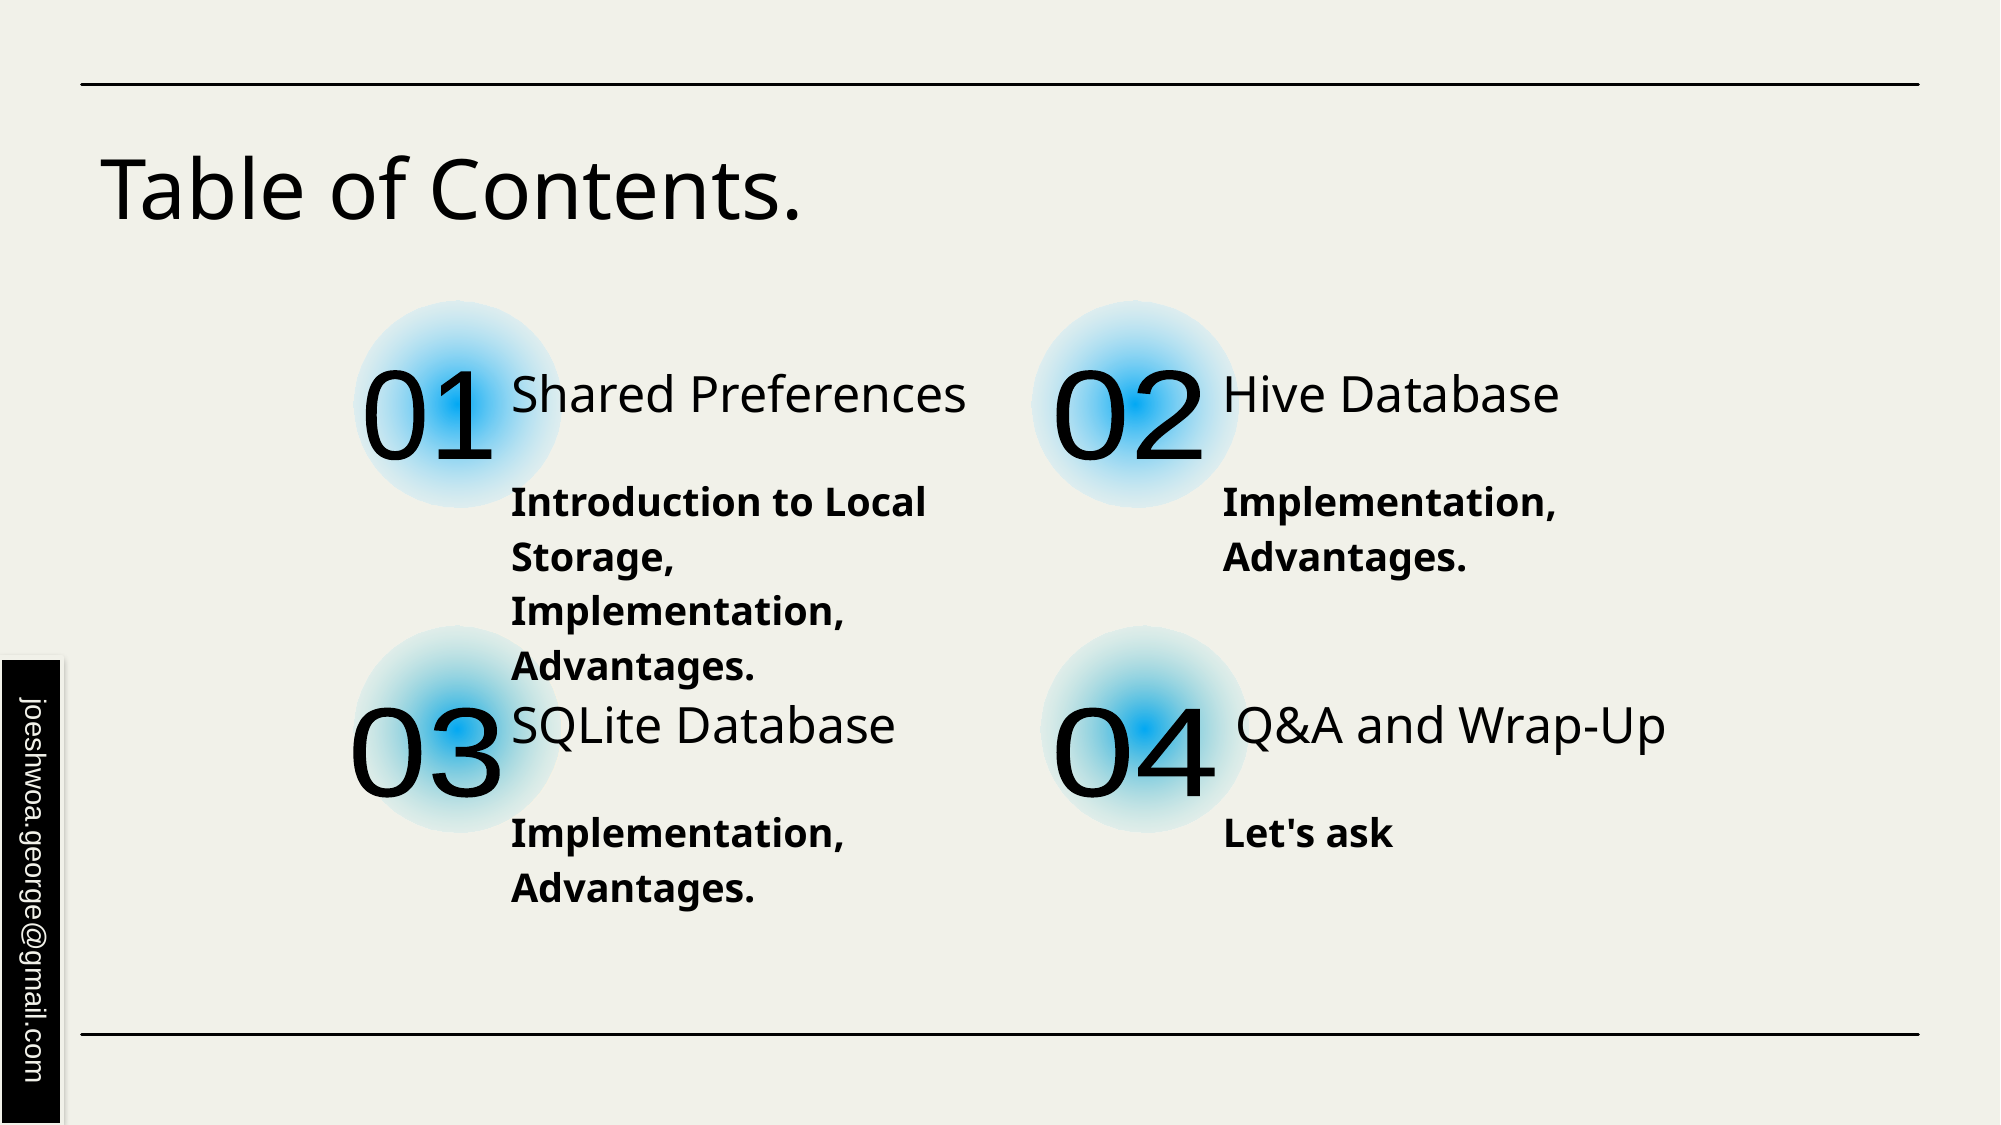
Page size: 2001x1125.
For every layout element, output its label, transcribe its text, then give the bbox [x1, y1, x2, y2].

list Implementation, Advantages. [491, 781, 1032, 998]
text_box [353, 300, 535, 508]
title Hive Database [1202, 335, 1744, 450]
text_box [1040, 625, 1235, 833]
title Table of Contents. [80, 123, 1920, 249]
title Q&A and Wrap-Up [1202, 666, 1744, 781]
list Let's ask [1202, 781, 1744, 998]
text_box [1032, 300, 1213, 508]
title Shared Preferences [491, 335, 1032, 450]
list Implementation, Advantages. [1202, 450, 1744, 666]
text_box [353, 625, 491, 833]
text_box joeshwoa.george@gmail.com [0, 655, 64, 1125]
title SQLite Database [491, 666, 1032, 781]
list Introduction to Local Storage, Implementation, Advantages. [491, 450, 1032, 666]
